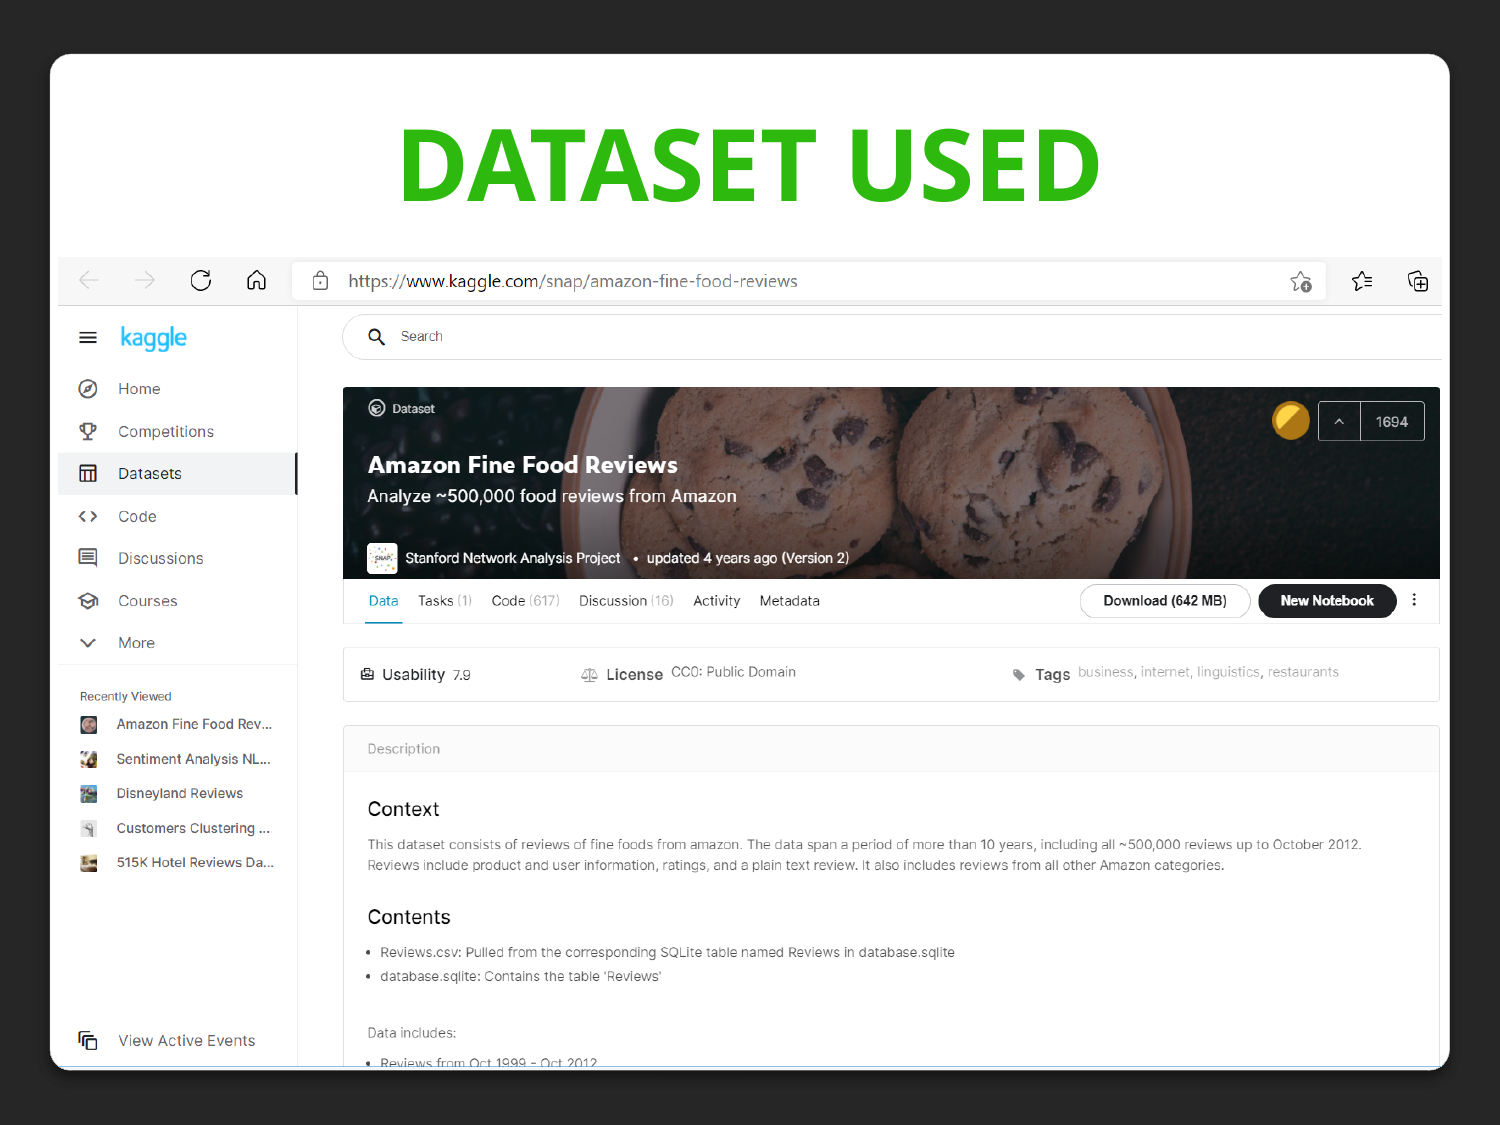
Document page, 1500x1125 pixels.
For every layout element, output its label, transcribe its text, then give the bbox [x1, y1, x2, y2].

text_box DATASET USED [70, 93, 1430, 229]
picture [58, 257, 1442, 1067]
